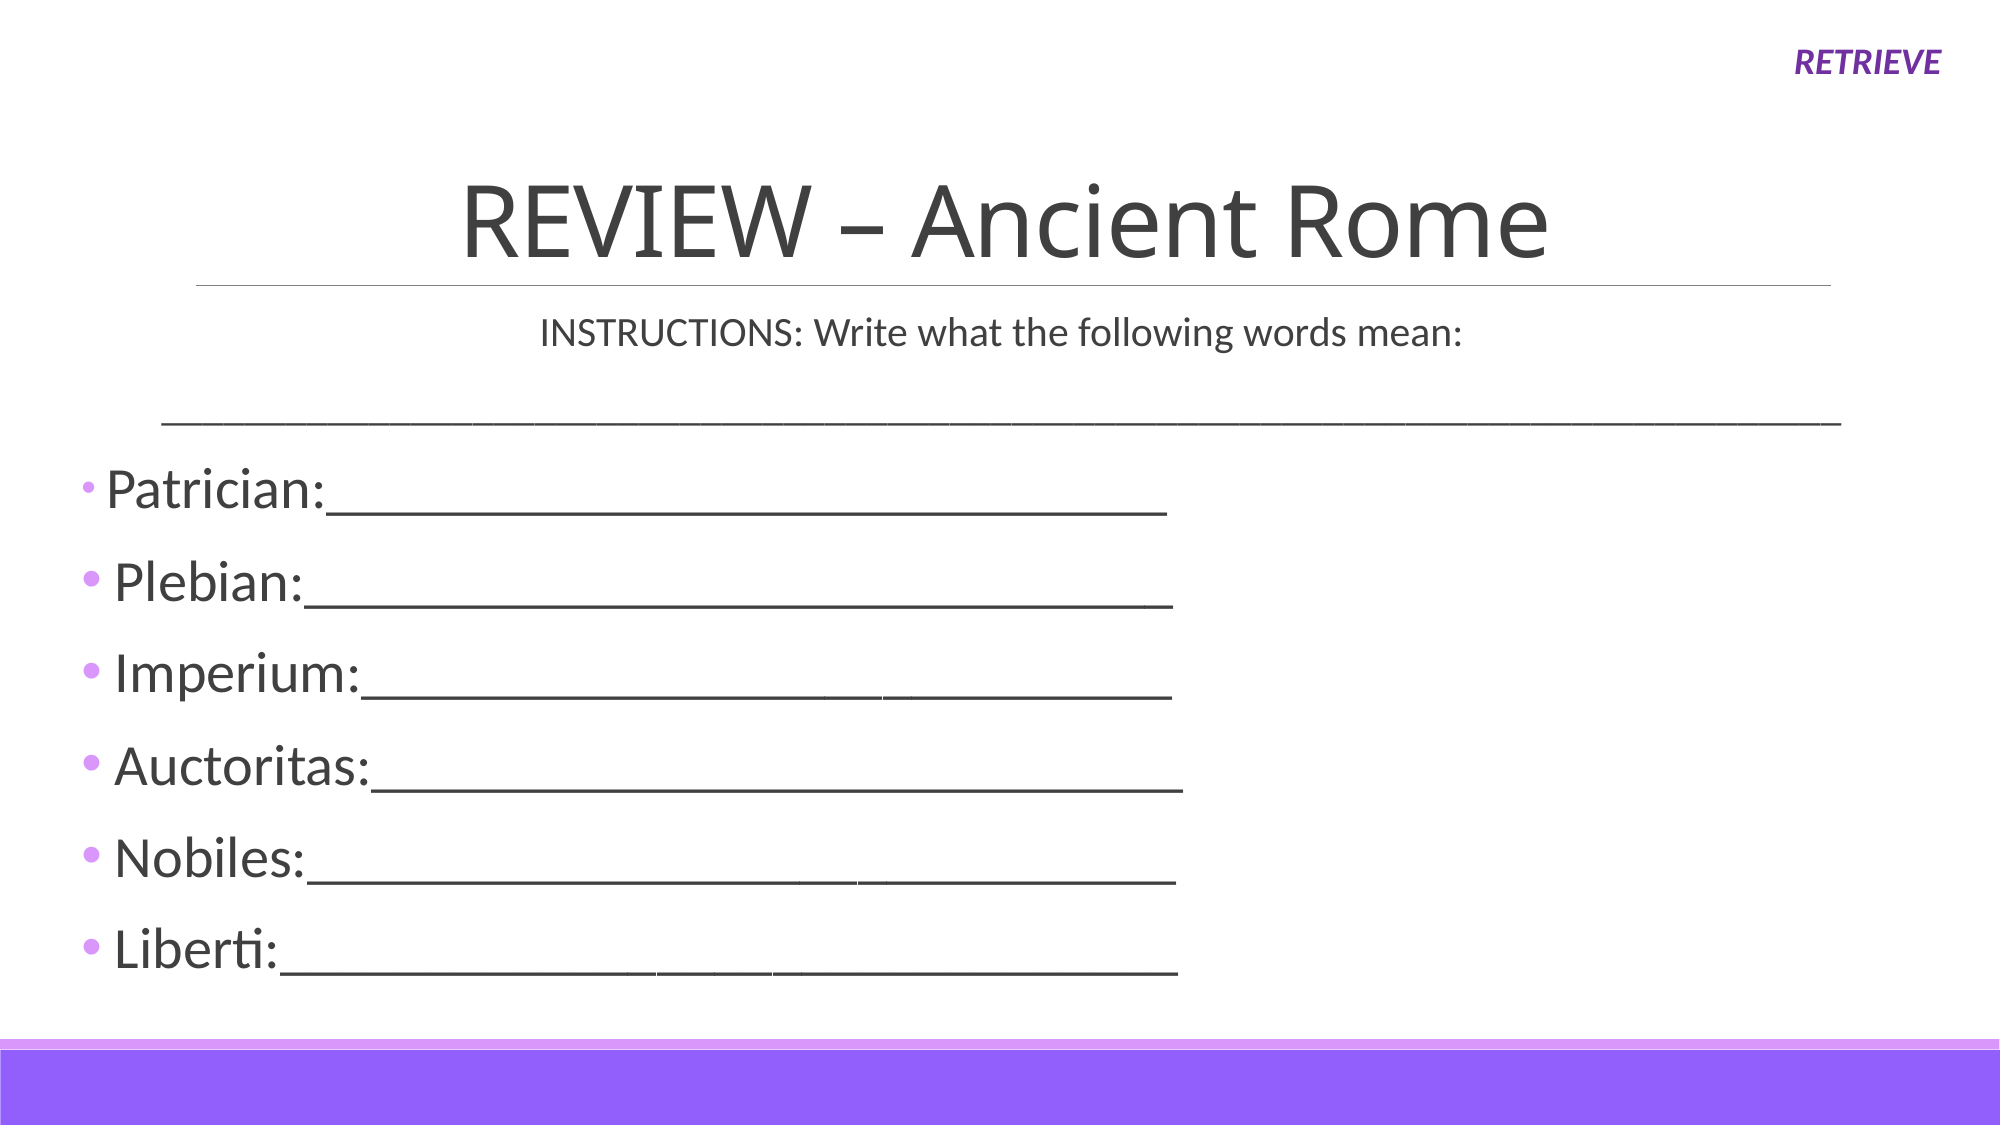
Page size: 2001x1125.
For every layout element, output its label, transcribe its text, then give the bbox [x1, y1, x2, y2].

title REVIEW – Ancient Rome [180, 47, 1830, 285]
list INSTRUCTIONS: Write what the following words mean: _________________________________________________________________________________ Patrician:_____________________________ Plebian:______________________________ Imperium:____________________________ Auctoritas:____________________________ Nobiles:______________________________ Liberti:_______________________________ [81, 302, 1908, 1027]
text_box RETRIEVE [1641, 29, 1957, 90]
